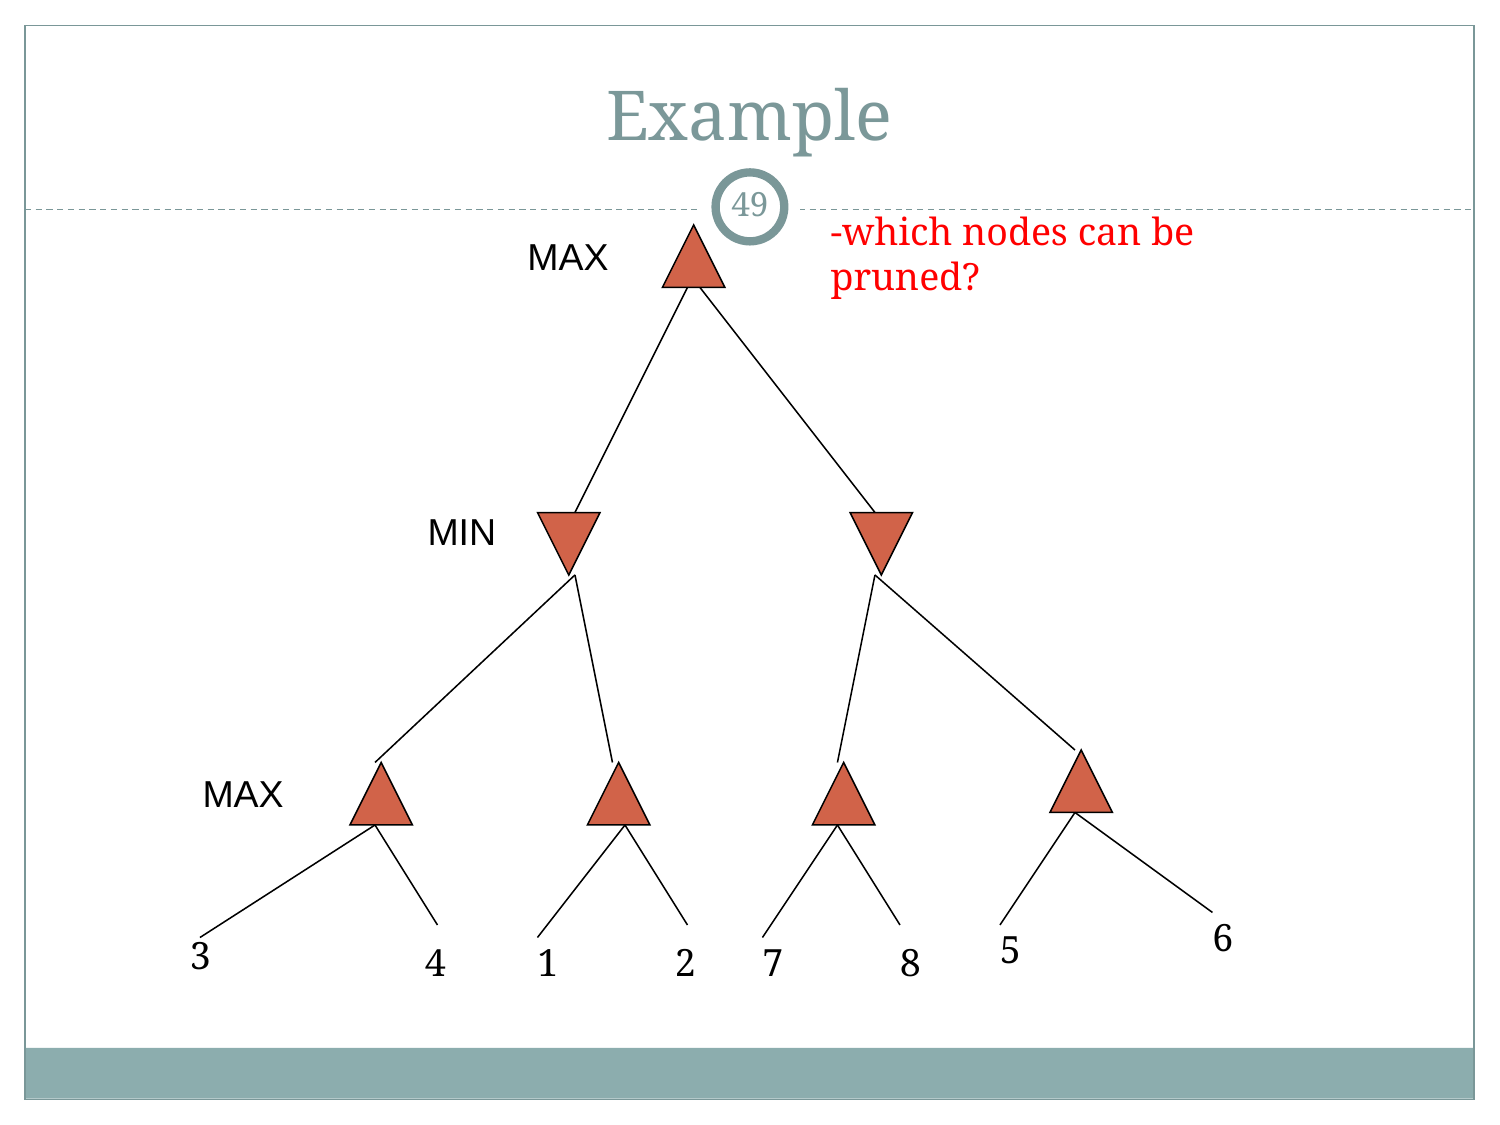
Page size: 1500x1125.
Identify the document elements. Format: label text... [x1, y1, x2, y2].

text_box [574, 287, 688, 513]
title Example [49, 37, 1450, 162]
text_box 6 [1197, 905, 1249, 967]
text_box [874, 574, 1076, 751]
text_box -which nodes can be pruned? [815, 199, 1338, 306]
text_box 3 [174, 924, 226, 986]
text_box MAX [512, 224, 638, 288]
text_box 8 [884, 931, 936, 992]
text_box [837, 574, 876, 763]
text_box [574, 574, 613, 763]
text_box 7 [747, 931, 799, 992]
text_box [699, 287, 876, 513]
text_box 4 [409, 931, 461, 992]
text_box [663, 224, 724, 288]
text_box 1 [522, 931, 574, 992]
text_box [588, 762, 649, 823]
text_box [374, 824, 438, 926]
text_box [1074, 812, 1213, 913]
text_box 2 [659, 931, 711, 992]
text_box [854, 512, 913, 573]
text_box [199, 824, 376, 938]
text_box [999, 812, 1076, 926]
text_box [350, 771, 412, 823]
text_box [624, 824, 688, 926]
text_box [550, 512, 596, 573]
text_box [1051, 749, 1112, 810]
slide_number ‹#› [712, 170, 788, 243]
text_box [374, 574, 573, 763]
text_box [813, 771, 874, 823]
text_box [537, 824, 626, 938]
text_box 5 [984, 918, 1036, 979]
text_box MAX [187, 762, 313, 825]
text_box MIN [412, 499, 550, 563]
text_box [837, 824, 901, 926]
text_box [762, 824, 838, 938]
